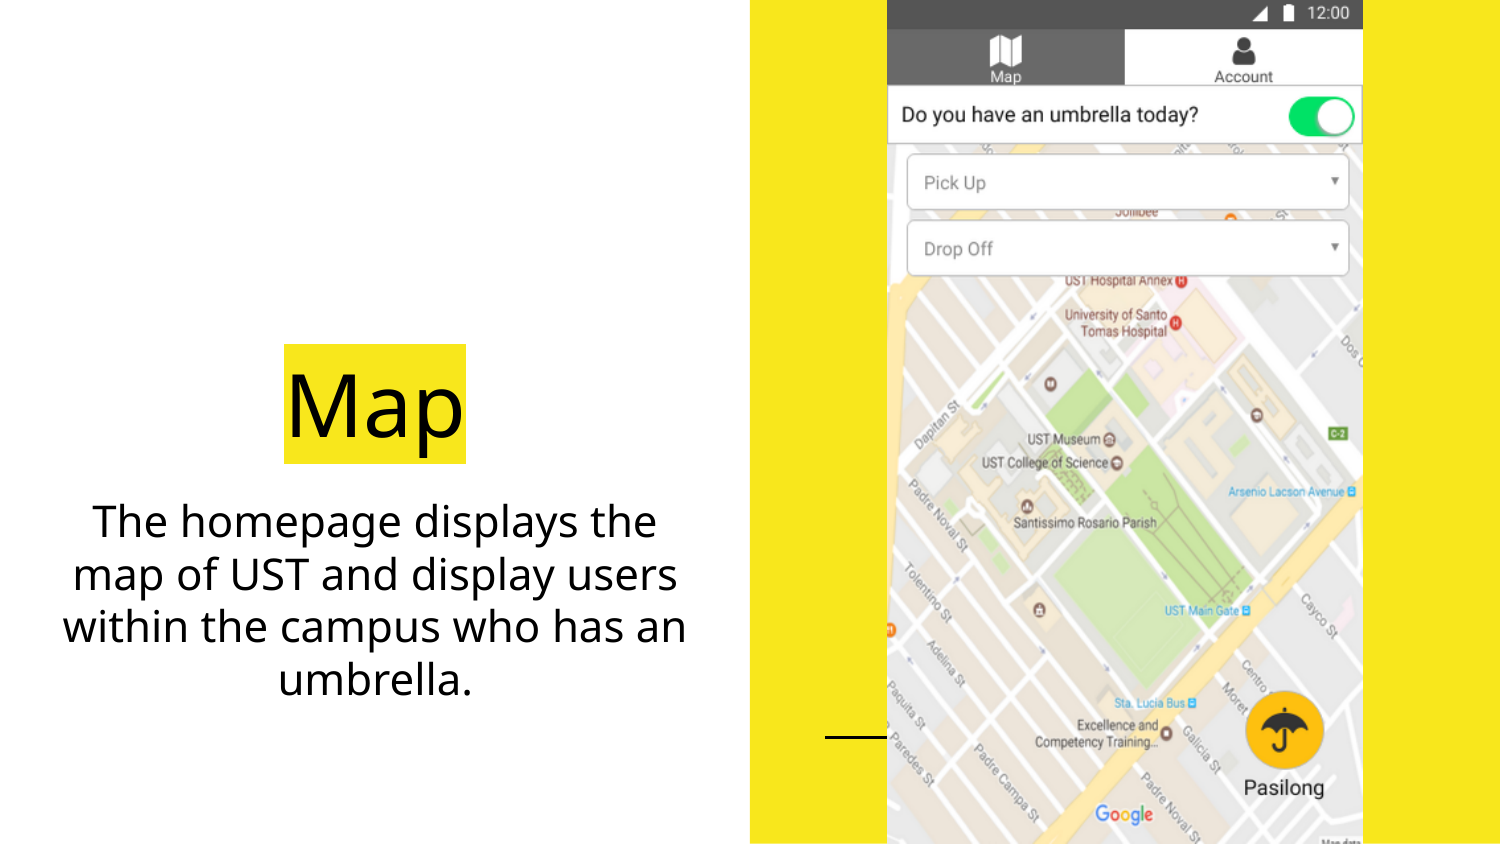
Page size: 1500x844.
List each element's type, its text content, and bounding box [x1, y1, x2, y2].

subtitle The homepage displays the map of UST and display users within the campus who has an umbrella. [43, 479, 708, 700]
picture [887, 0, 1363, 844]
title Map [43, 177, 708, 471]
